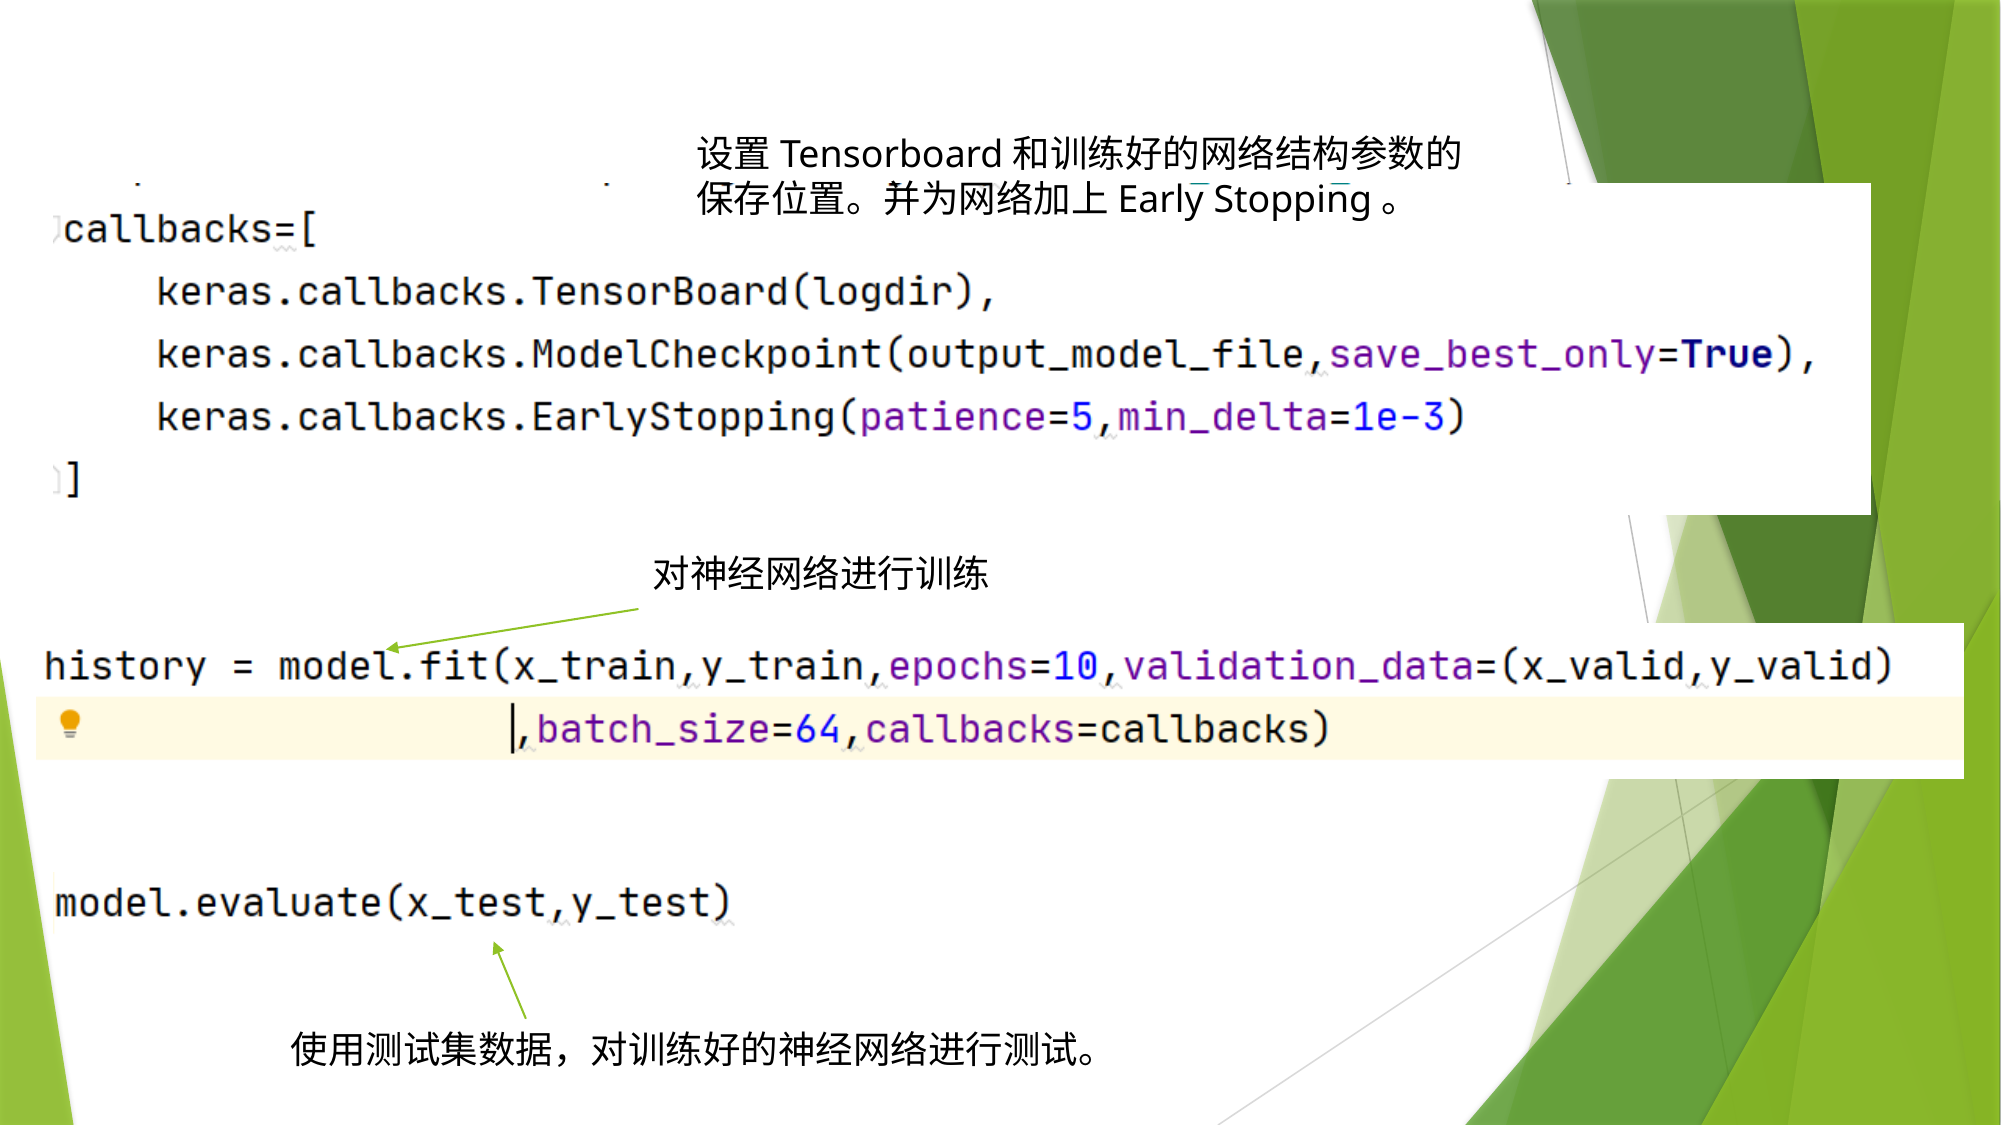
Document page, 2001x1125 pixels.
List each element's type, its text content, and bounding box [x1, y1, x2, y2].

picture [53, 183, 1872, 516]
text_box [493, 940, 527, 1019]
picture [53, 872, 753, 942]
text_box 设置Tensorboard和训练好的网络结构参数的保存位置。并为网络加上Early Stopping。 [681, 122, 1509, 183]
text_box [385, 608, 639, 650]
picture [36, 623, 1964, 779]
text_box 对神经网络进行训练 [637, 542, 1237, 603]
text_box 使用测试集数据，对训练好的神经网络进行测试。 [275, 1018, 1162, 1078]
